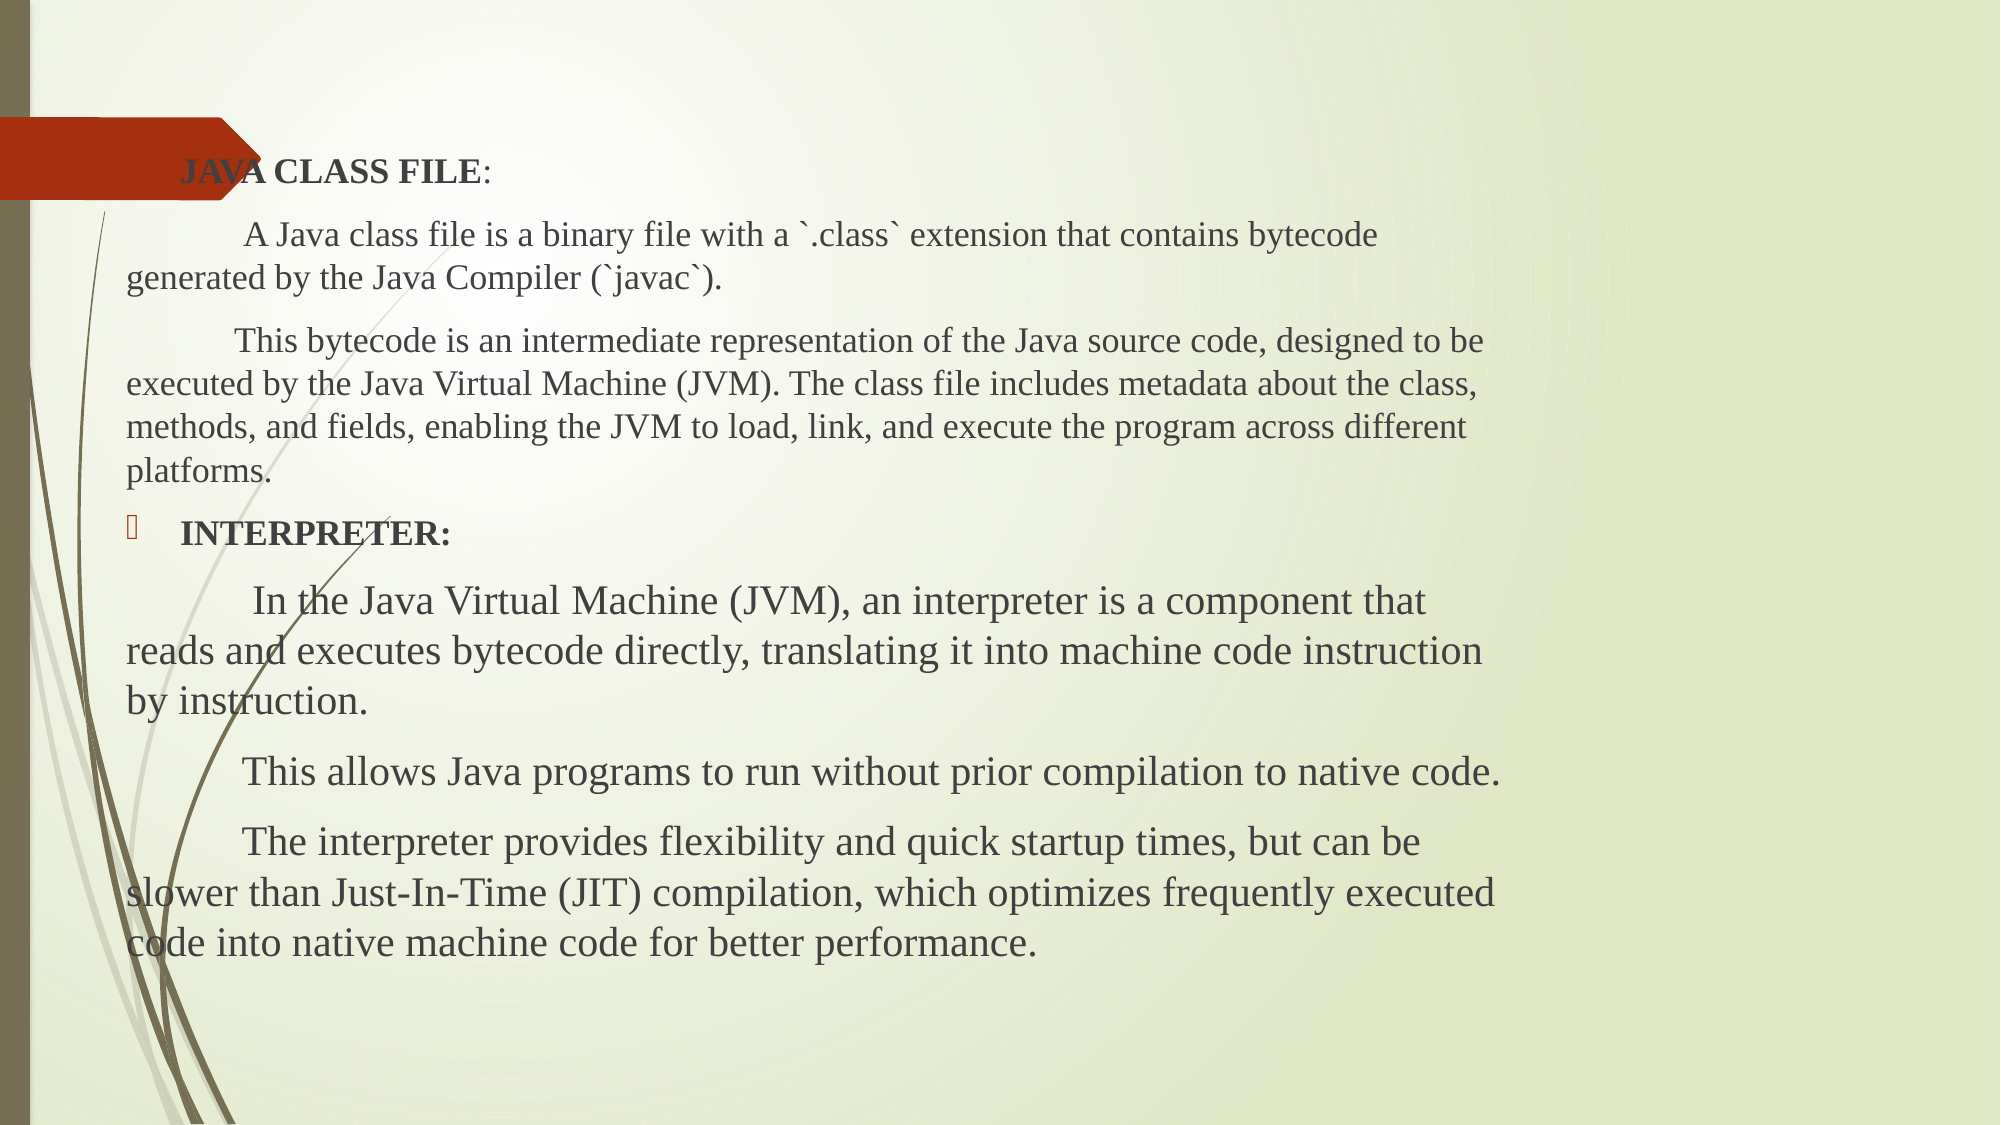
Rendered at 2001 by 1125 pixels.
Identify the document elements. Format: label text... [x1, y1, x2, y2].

list JAVA CLASS FILE: A Java class file is a binary file with a `.class` extension that contains bytecode generated by the Java Compiler (`javac`). This bytecode is an intermediate representation of the Java source code, designed to be executed by the Java Virtual Machine (JVM). The class file includes metadata about the class, methods, and fields, enabling the JVM to load, link, and execute the program across different platforms. INTERPRETER: In the Java Virtual Machine (JVM), an interpreter is a component that reads and executes bytecode directly, translating it into machine code instruction by instruction. This allows Java programs to run without prior compilation to native code. The interpreter provides flexibility and quick startup times, but can be slower than Just-In-Time (JIT) compilation, which optimizes frequently executed code into native machine code for better performance. [111, 140, 1522, 1023]
